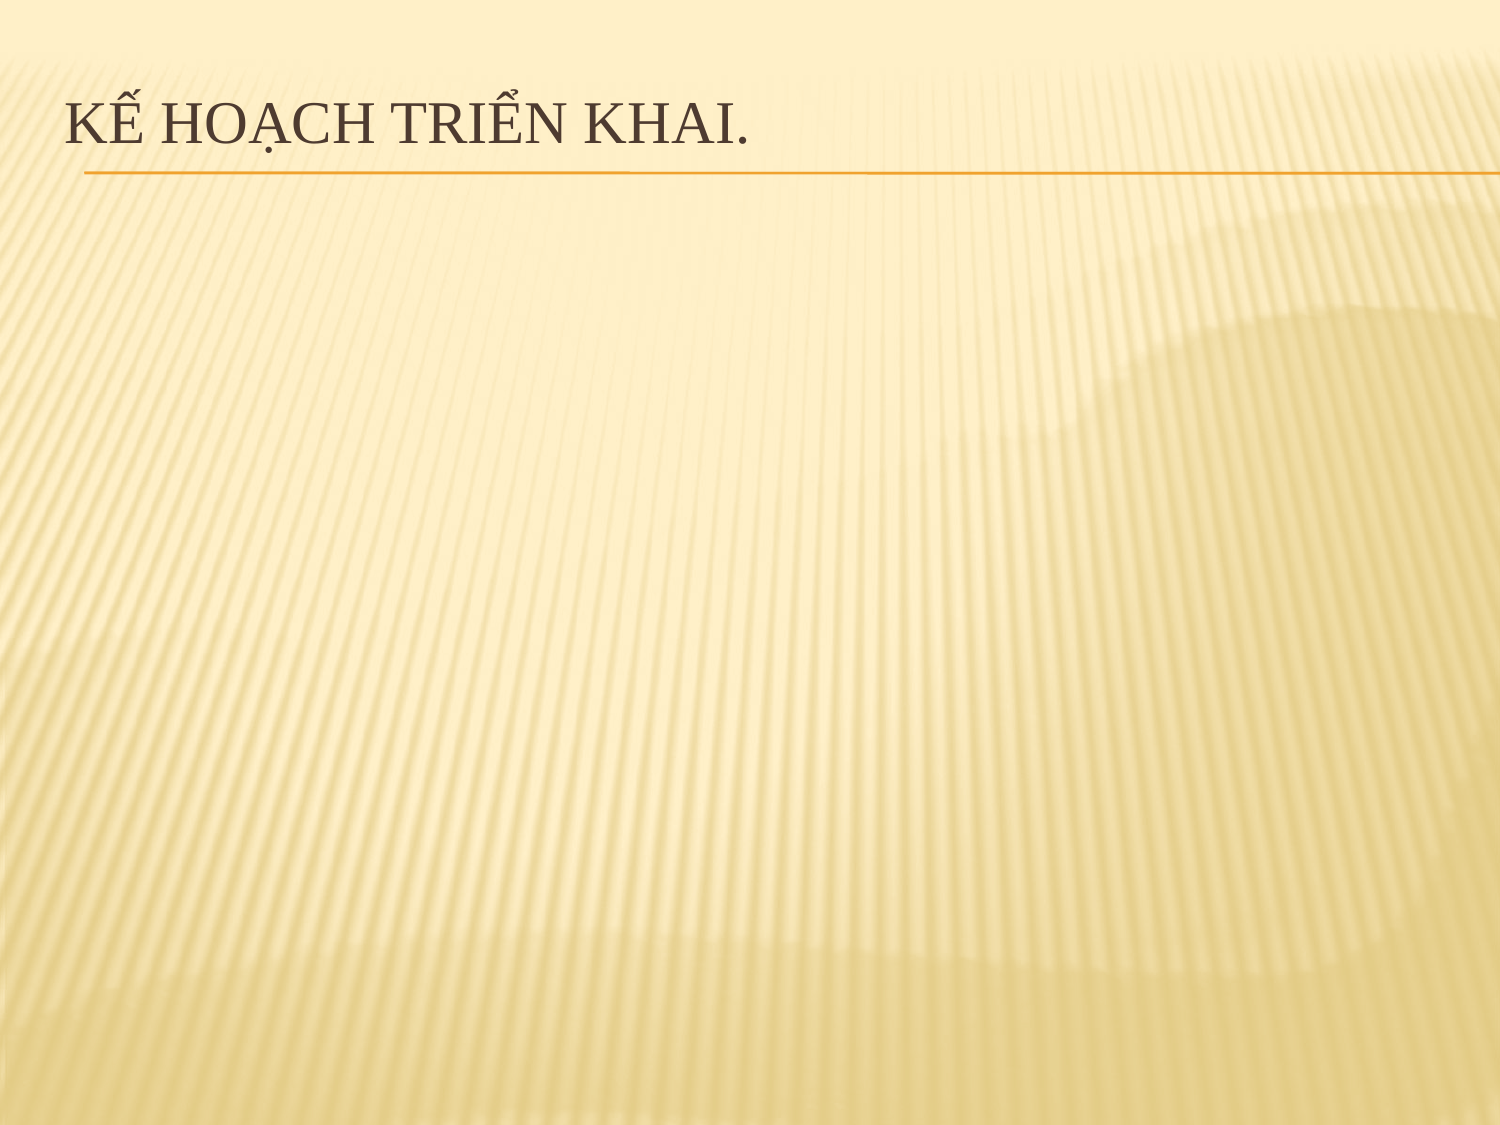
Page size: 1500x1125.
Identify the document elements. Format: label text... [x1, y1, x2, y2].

title Kế hoạch triển khai. [50, 75, 1475, 213]
